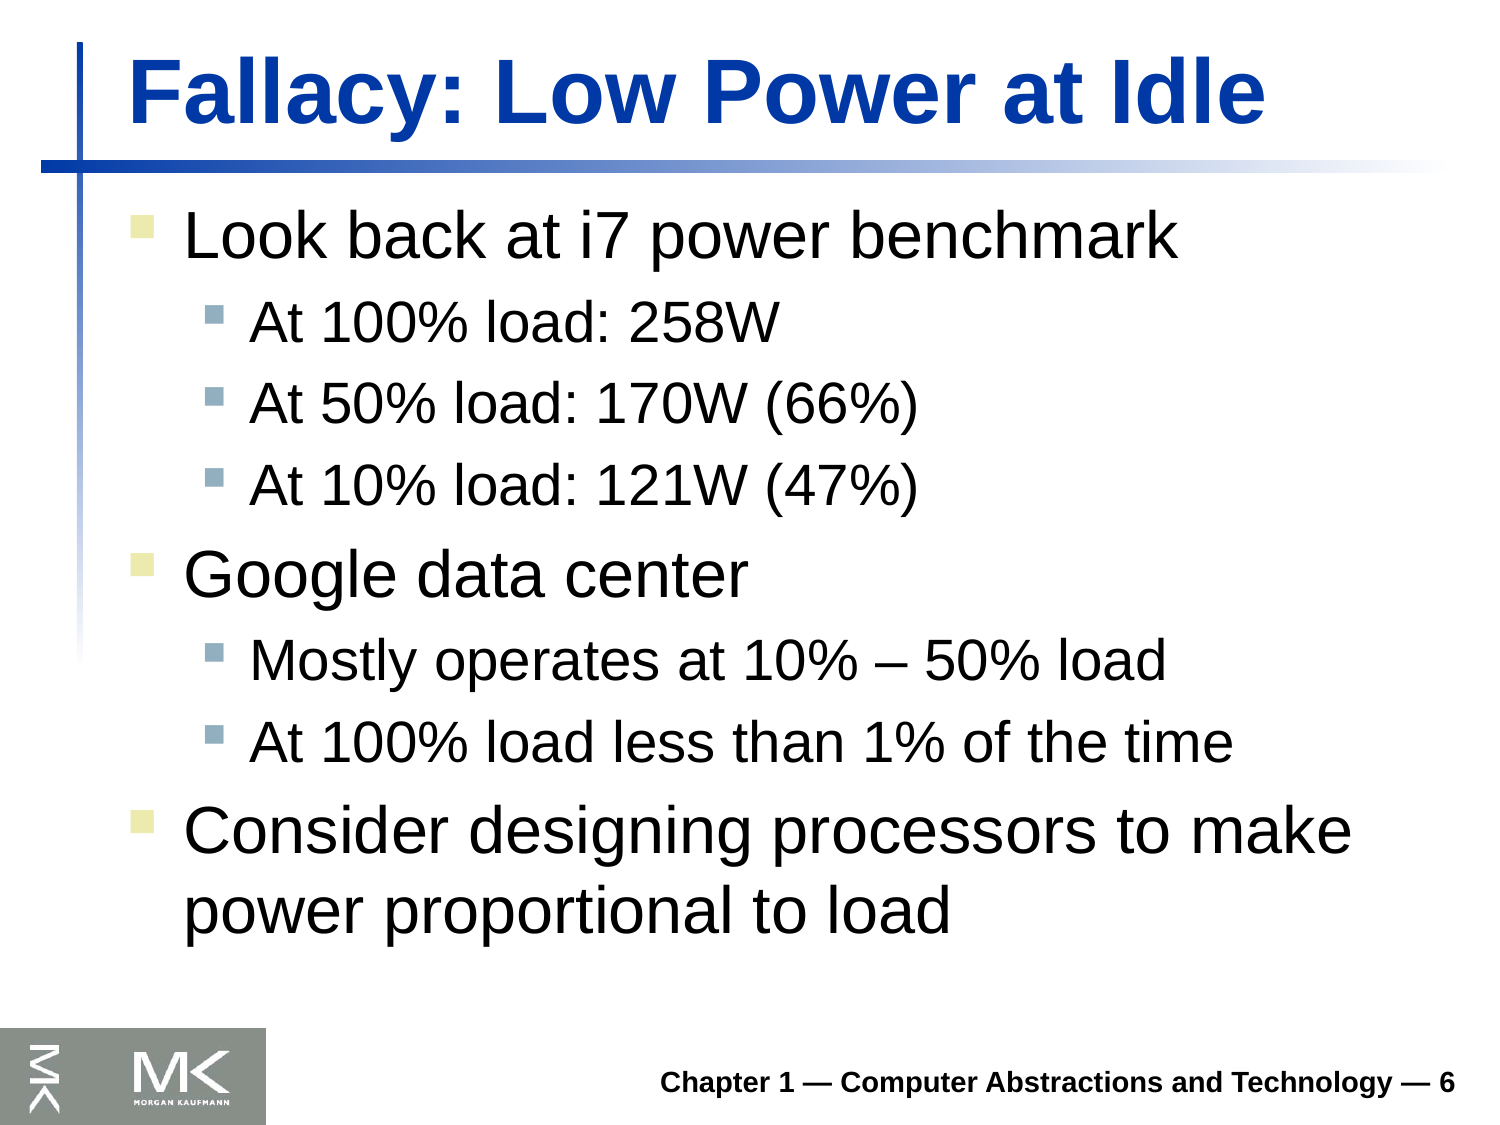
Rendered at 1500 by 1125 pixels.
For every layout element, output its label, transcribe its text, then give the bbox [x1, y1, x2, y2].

picture [0, 1028, 266, 1125]
list Look back at i7 power benchmark At 100% load: 258W At 50% load: 170W (66%) At 10% load: 121W (47%) Google data center Mostly operates at 10% – 50% load At 100% load less than 1% of the time Consider designing processors to make power proportional to load [112, 184, 1469, 1024]
title Fallacy: Low Power at Idle [112, 23, 1468, 149]
footer Chapter 1 — Computer Abstractions and Technology — 6 [277, 1046, 1471, 1106]
